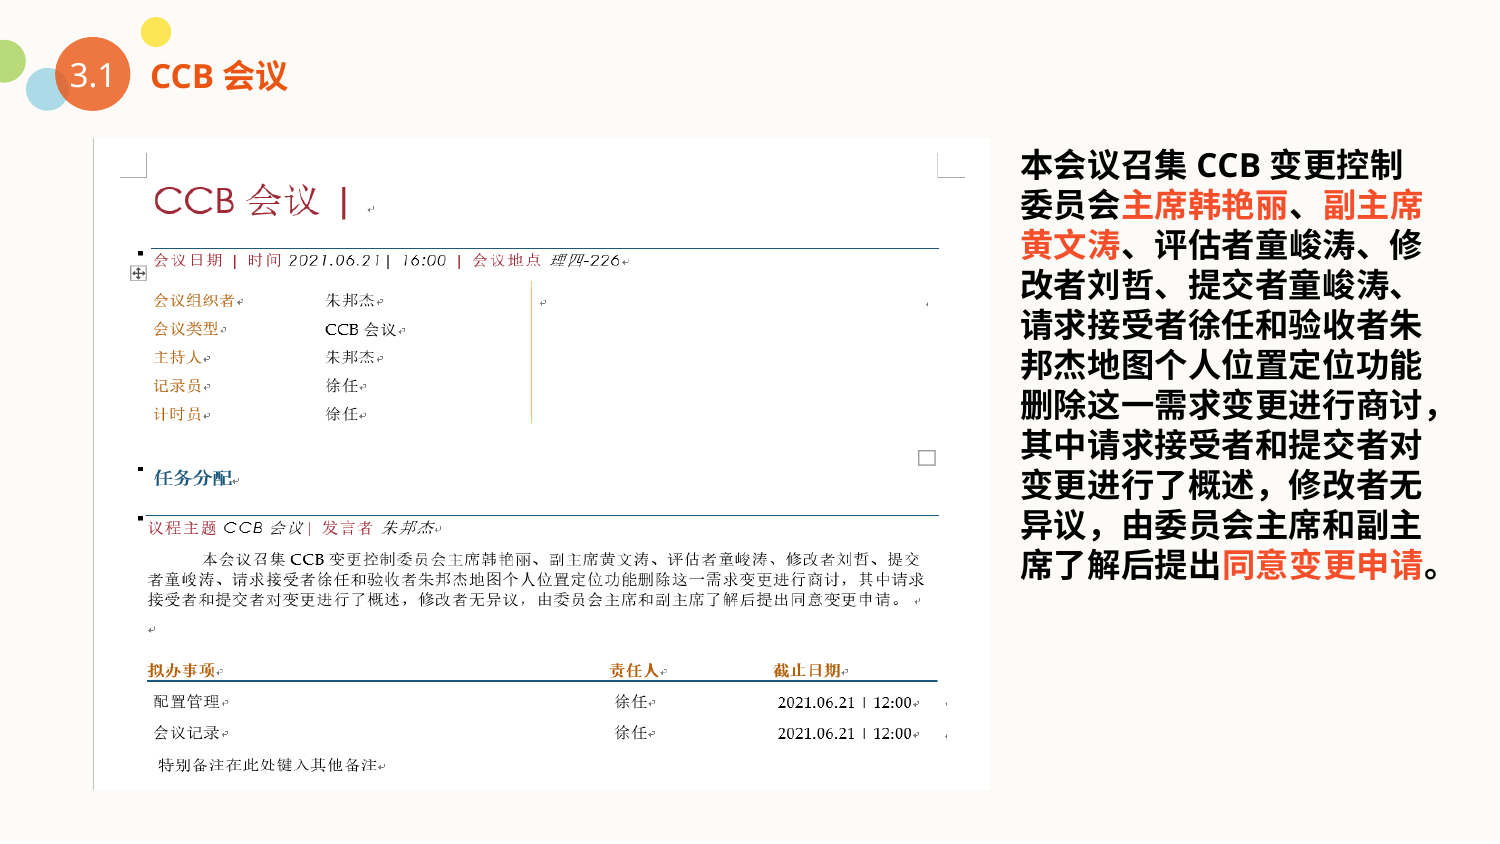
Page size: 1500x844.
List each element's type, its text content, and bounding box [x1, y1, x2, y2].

text_box CCB会议 [150, 55, 443, 96]
text_box [55, 36, 131, 111]
text_box 3.1 [65, 53, 121, 94]
text_box [25, 67, 66, 111]
text_box [0, 39, 26, 83]
picture [92, 138, 991, 790]
text_box 本会议召集CCB变更控制委员会主席韩艳丽、副主席黄文涛、评估者童峻涛、修改者刘哲、提交者童峻涛、请求接受者徐任和验收者朱邦杰地图个人位置定位功能删除这一需求变更进行商讨，其中请求接受者和提交者对变更进行了概述，修改者无异议，由委员会主席和副主席了解后提出同意变更申请。 [997, 137, 1448, 631]
text_box [140, 17, 172, 48]
